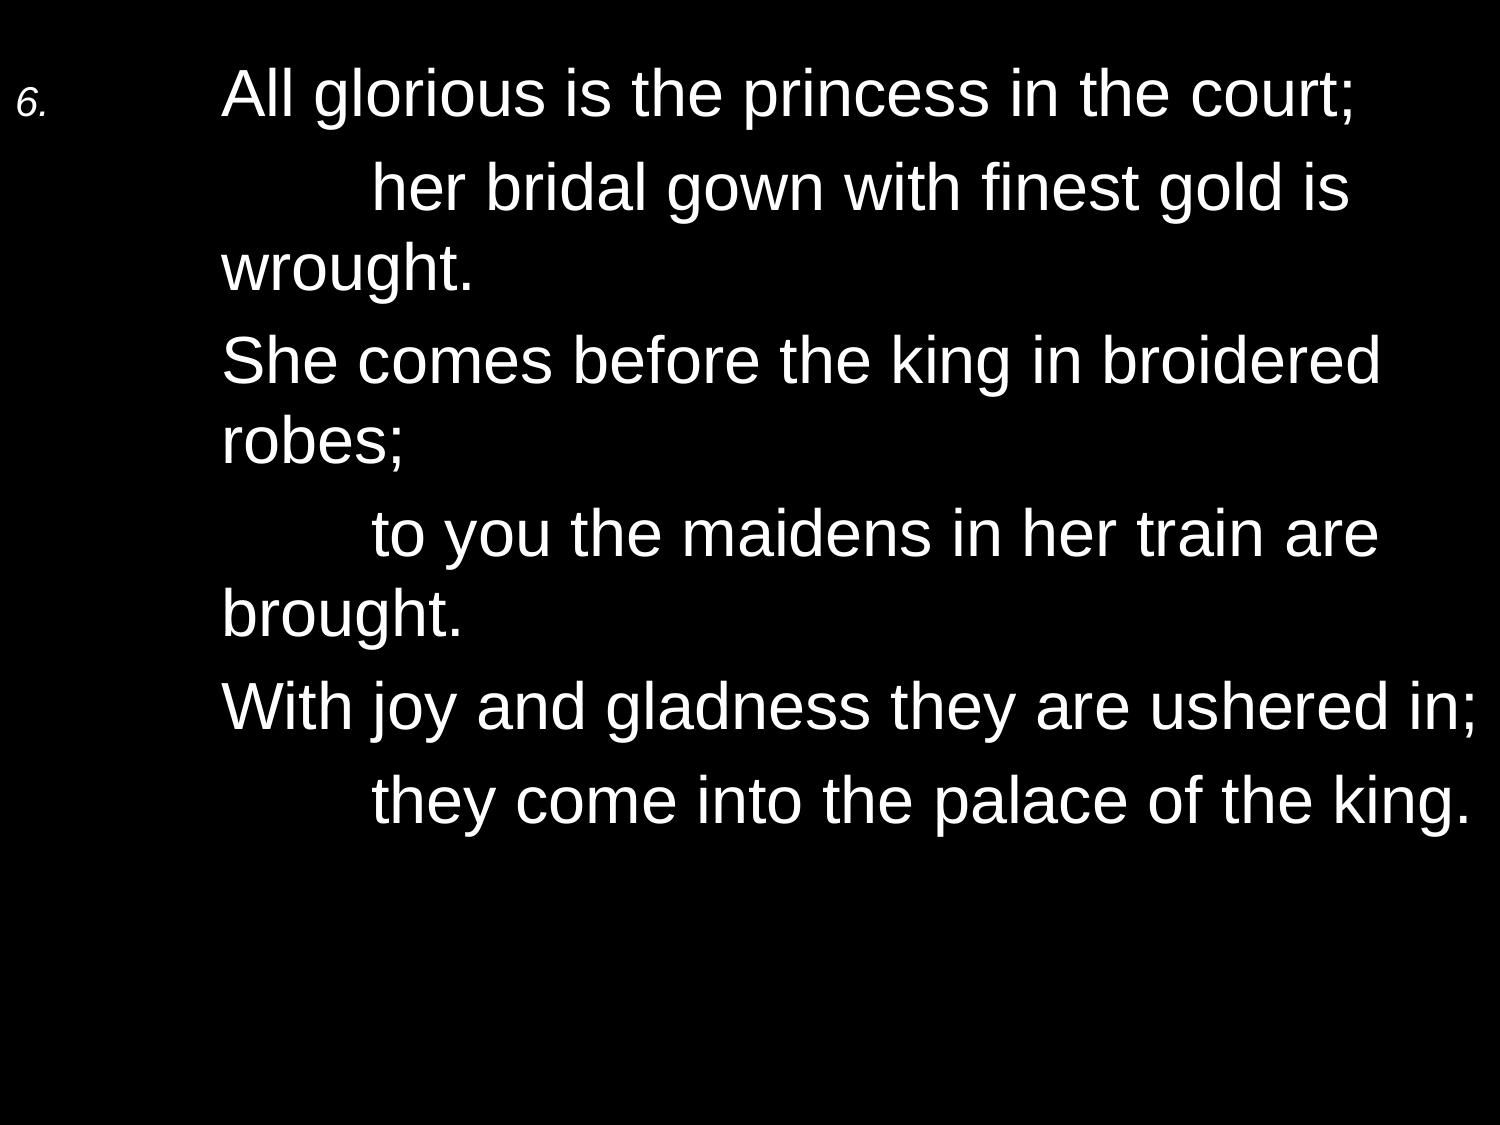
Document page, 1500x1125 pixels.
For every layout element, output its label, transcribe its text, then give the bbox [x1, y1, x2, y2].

list 6. All glorious is the princess in the court; her bridal gown with finest gold is wrought. She comes before the king in broidered robes; to you the maidens in her train are brought. With joy and gladness they are ushered in; they come into the palace of the king. [0, 42, 1500, 1047]
